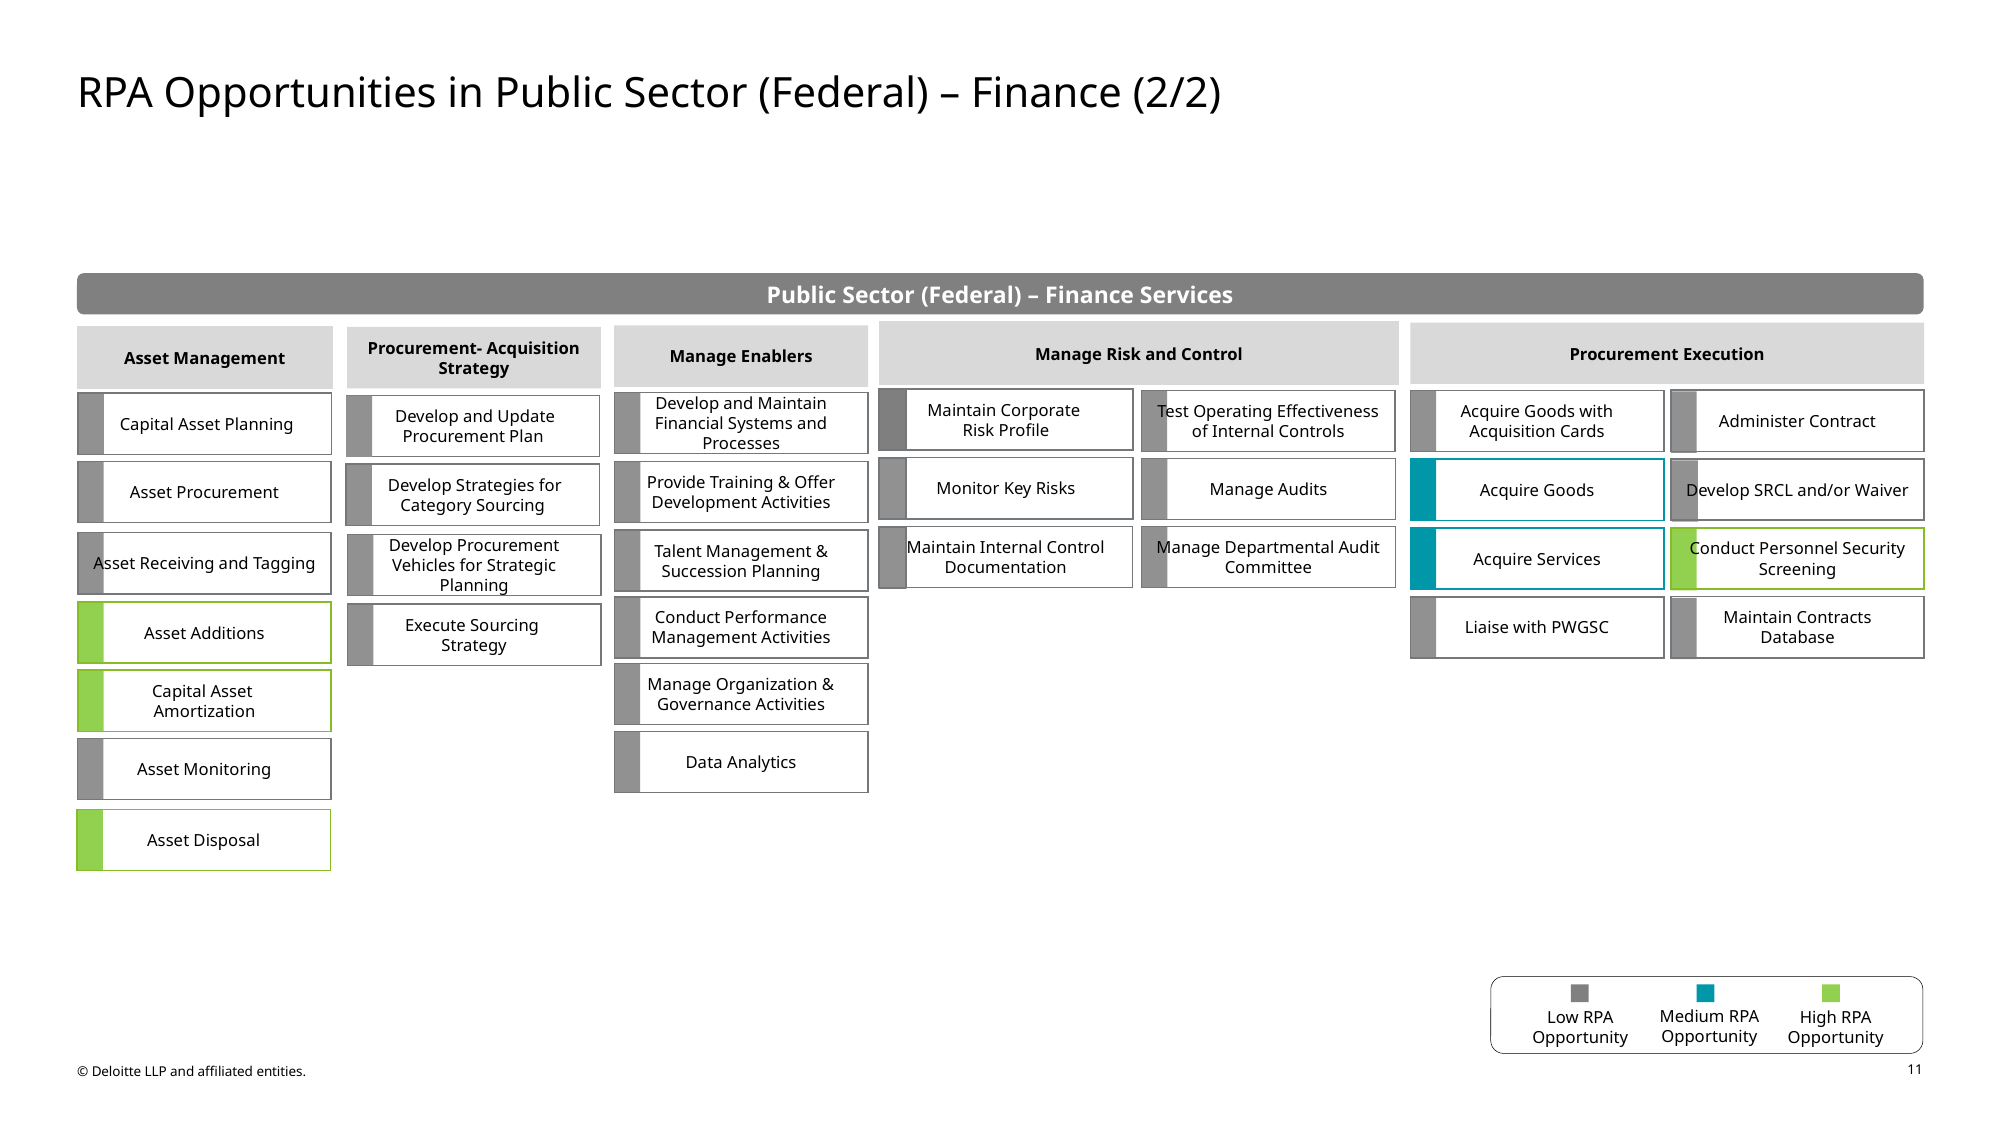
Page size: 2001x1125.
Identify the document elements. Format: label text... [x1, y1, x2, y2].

text_box Provide Training & Offer Development Activities [614, 461, 868, 523]
text_box Conduct Performance Management Activities [614, 596, 868, 658]
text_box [878, 322, 1399, 589]
text_box Develop Strategies for Category Sourcing [346, 464, 600, 526]
text_box Data Analytics [614, 731, 868, 793]
title RPA Opportunities in Public Sector (Federal) – Finance (2/2) [77, 66, 1923, 121]
text_box Asset Receiving and Tagging [77, 532, 332, 594]
text_box Liaise with PWGSC [1410, 596, 1664, 658]
text_box Asset Disposal [77, 809, 331, 871]
text_box Acquire Services [1410, 528, 1664, 590]
text_box Execute Sourcing Strategy [347, 604, 601, 666]
text_box Public Sector (Federal) – Finance Services [74, 270, 1926, 317]
text_box Acquire Goods with Acquisition Cards [1410, 390, 1664, 452]
text_box Talent Management & Succession Planning [614, 530, 868, 592]
text_box Procurement- Acquisition Strategy [347, 326, 601, 389]
text_box Procurement Execution [1410, 322, 1925, 384]
text_box Develop Procurement Vehicles for Strategic Planning [347, 534, 601, 596]
text_box Manage Enablers [614, 325, 869, 387]
text_box Administer Contract [1670, 390, 1925, 452]
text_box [1490, 976, 1924, 1056]
text_box [1669, 527, 1699, 592]
text_box [344, 393, 374, 459]
text_box Acquire Goods [1410, 459, 1664, 521]
slide_number 11 [1898, 1063, 1923, 1079]
text_box Asset Monitoring [77, 738, 332, 800]
text_box [1669, 389, 1699, 455]
text_box Asset Additions [77, 602, 332, 664]
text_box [77, 326, 332, 524]
text_box [1669, 596, 1699, 661]
text_box Manage Organization & Governance Activities [614, 663, 868, 725]
text_box Develop SRCL and/or Waiver [1670, 459, 1925, 521]
text_box Develop and Maintain Financial Systems and Processes [614, 392, 868, 454]
text_box Capital Asset Amortization [77, 670, 332, 732]
text_box Conduct Personnel Security Screening [1670, 527, 1925, 589]
text_box Maintain Contracts Database [1670, 596, 1925, 658]
text_box Develop and Update Procurement Plan [374, 395, 600, 457]
